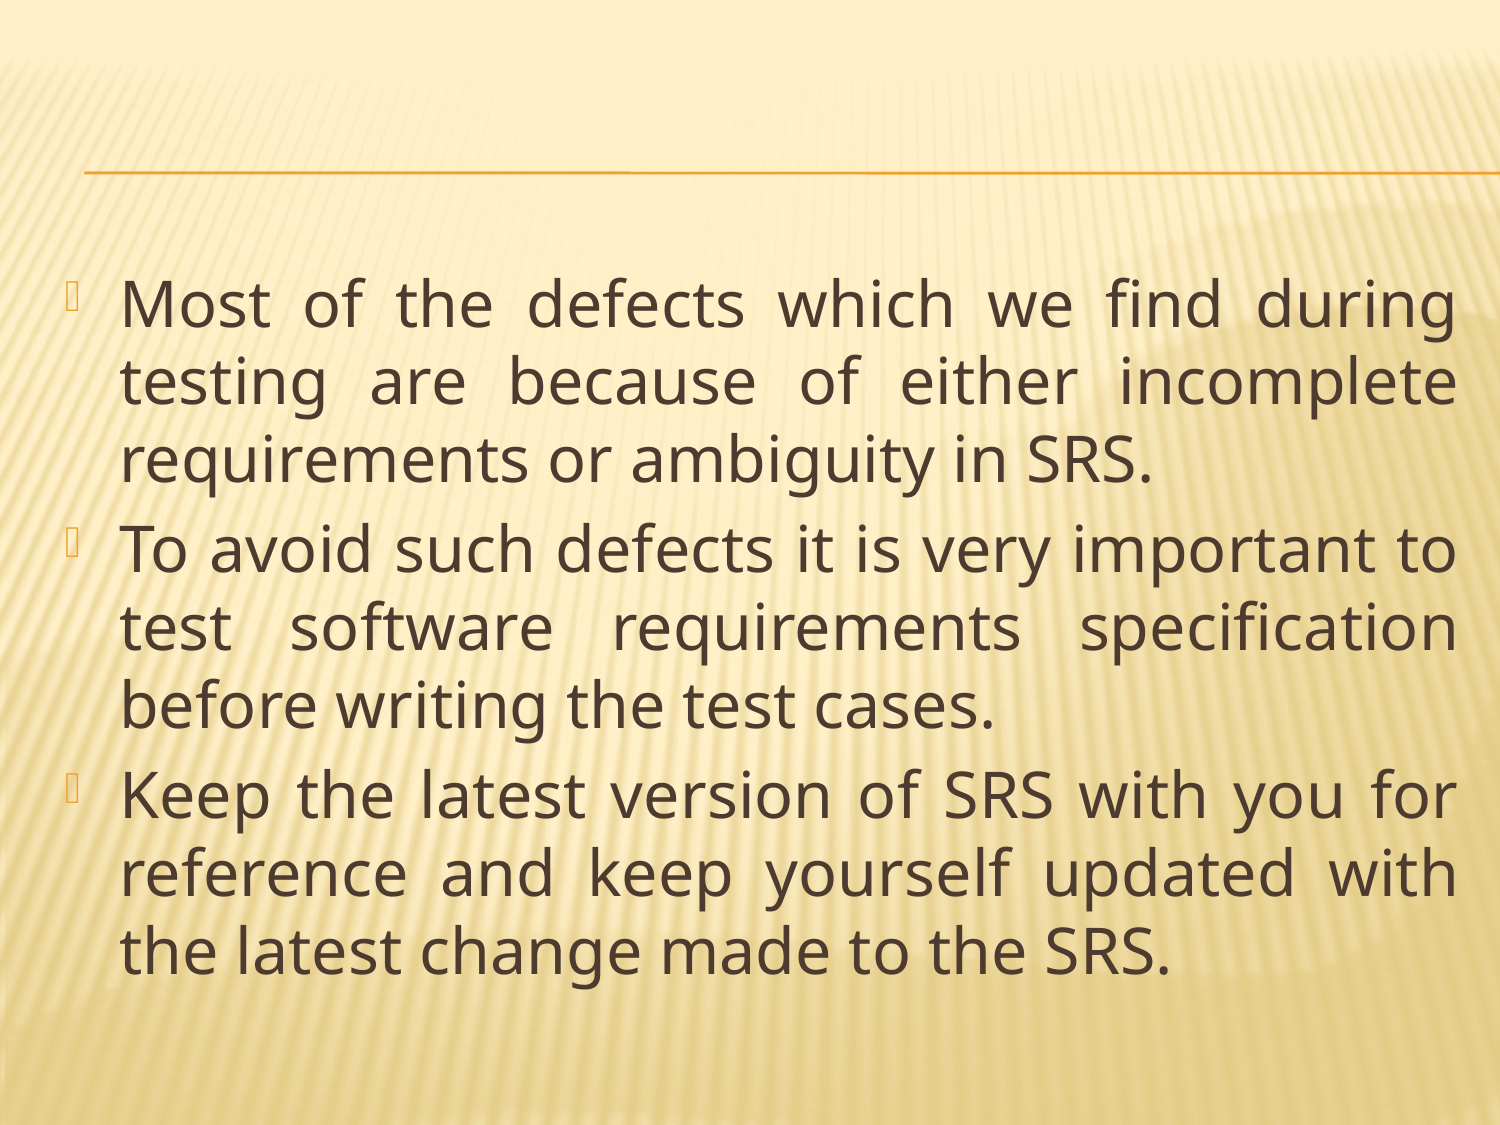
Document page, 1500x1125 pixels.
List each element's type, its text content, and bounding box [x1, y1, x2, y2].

list Most of the defects which we find during testing are because of either incomplete requirements or ambiguity in SRS. To avoid such defects it is very important to test software requirements specification before writing the test cases. Keep the latest version of SRS with you for reference and keep yourself updated with the latest change made to the SRS. [50, 254, 1475, 998]
